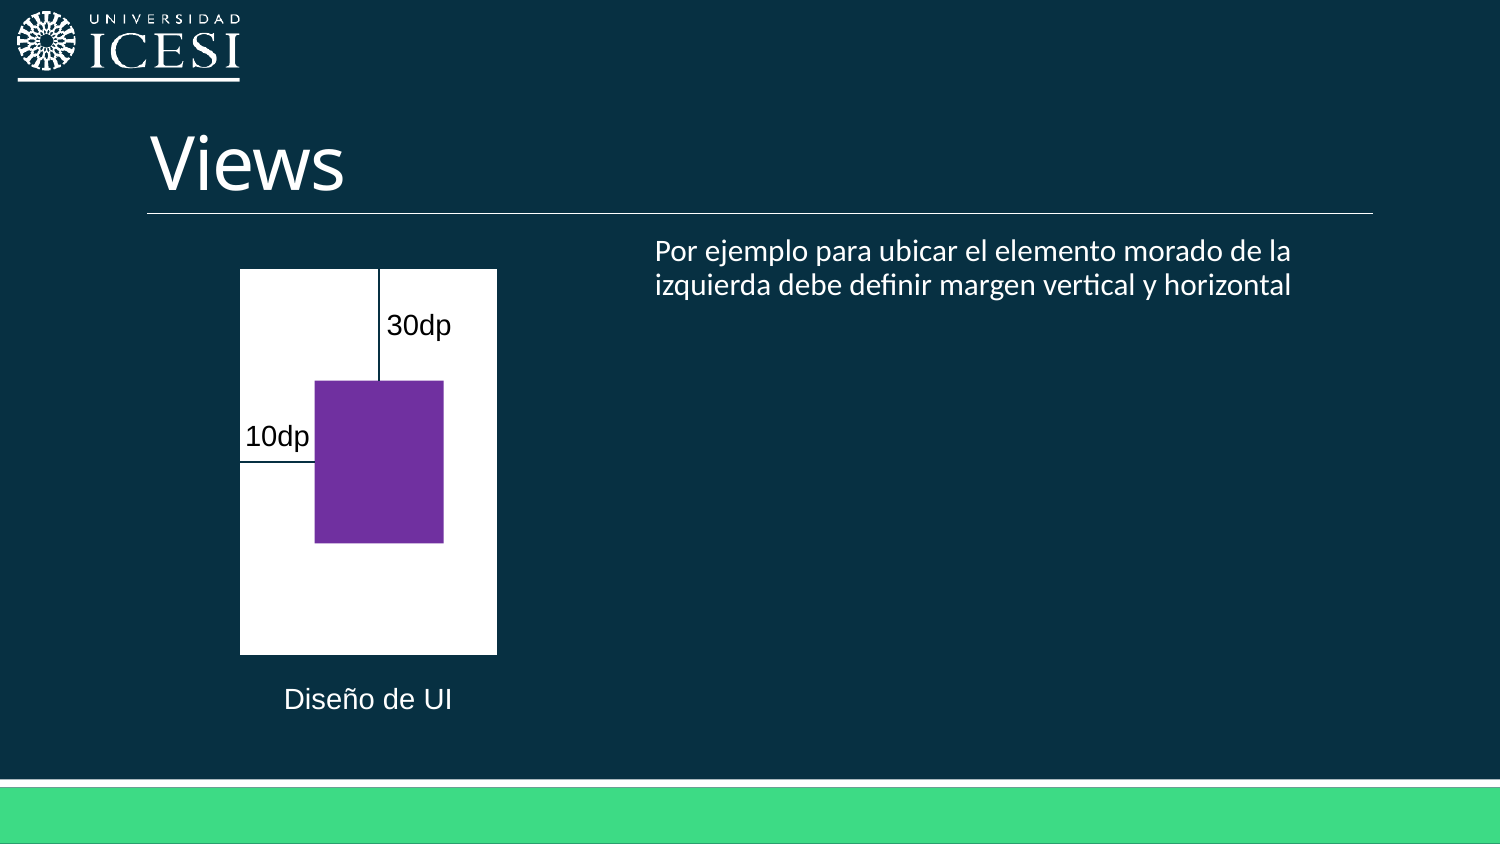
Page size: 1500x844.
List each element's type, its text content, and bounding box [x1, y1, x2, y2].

picture [17, 11, 241, 82]
list Por ejemplo para ubicar el elemento morado de la izquierda debe definir margen vertical y horizontal [643, 227, 1373, 723]
text_box Diseño de UI [181, 672, 556, 723]
title Views [135, 35, 1373, 214]
text_box 30dp [389, 298, 498, 349]
text_box 30dp [371, 298, 375, 349]
text_box [313, 379, 445, 545]
text_box [237, 266, 500, 658]
text_box 10dp [230, 409, 361, 460]
